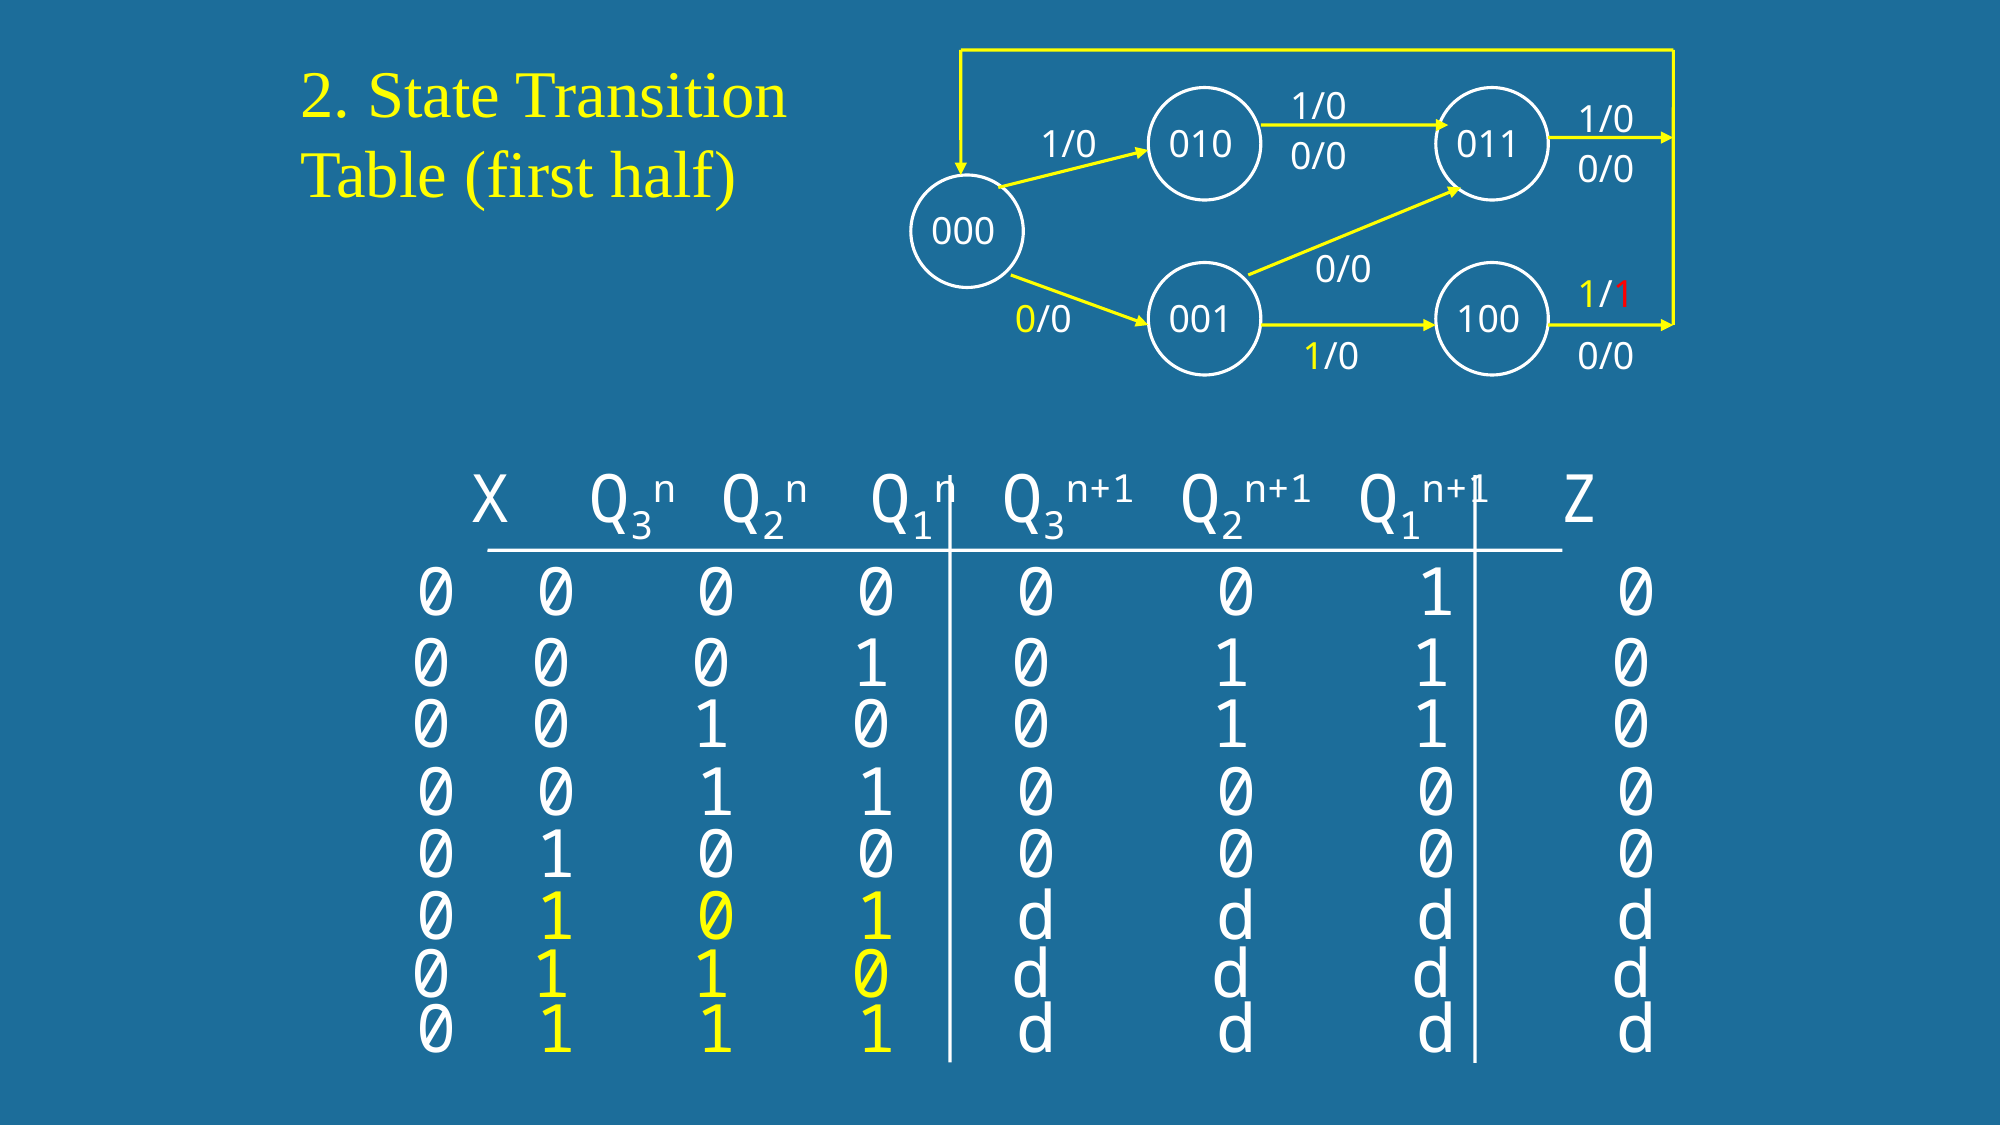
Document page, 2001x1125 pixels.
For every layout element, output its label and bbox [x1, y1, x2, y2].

text_box [285, 43, 1674, 385]
text_box [397, 448, 1672, 1075]
text_box [1562, 262, 1650, 323]
